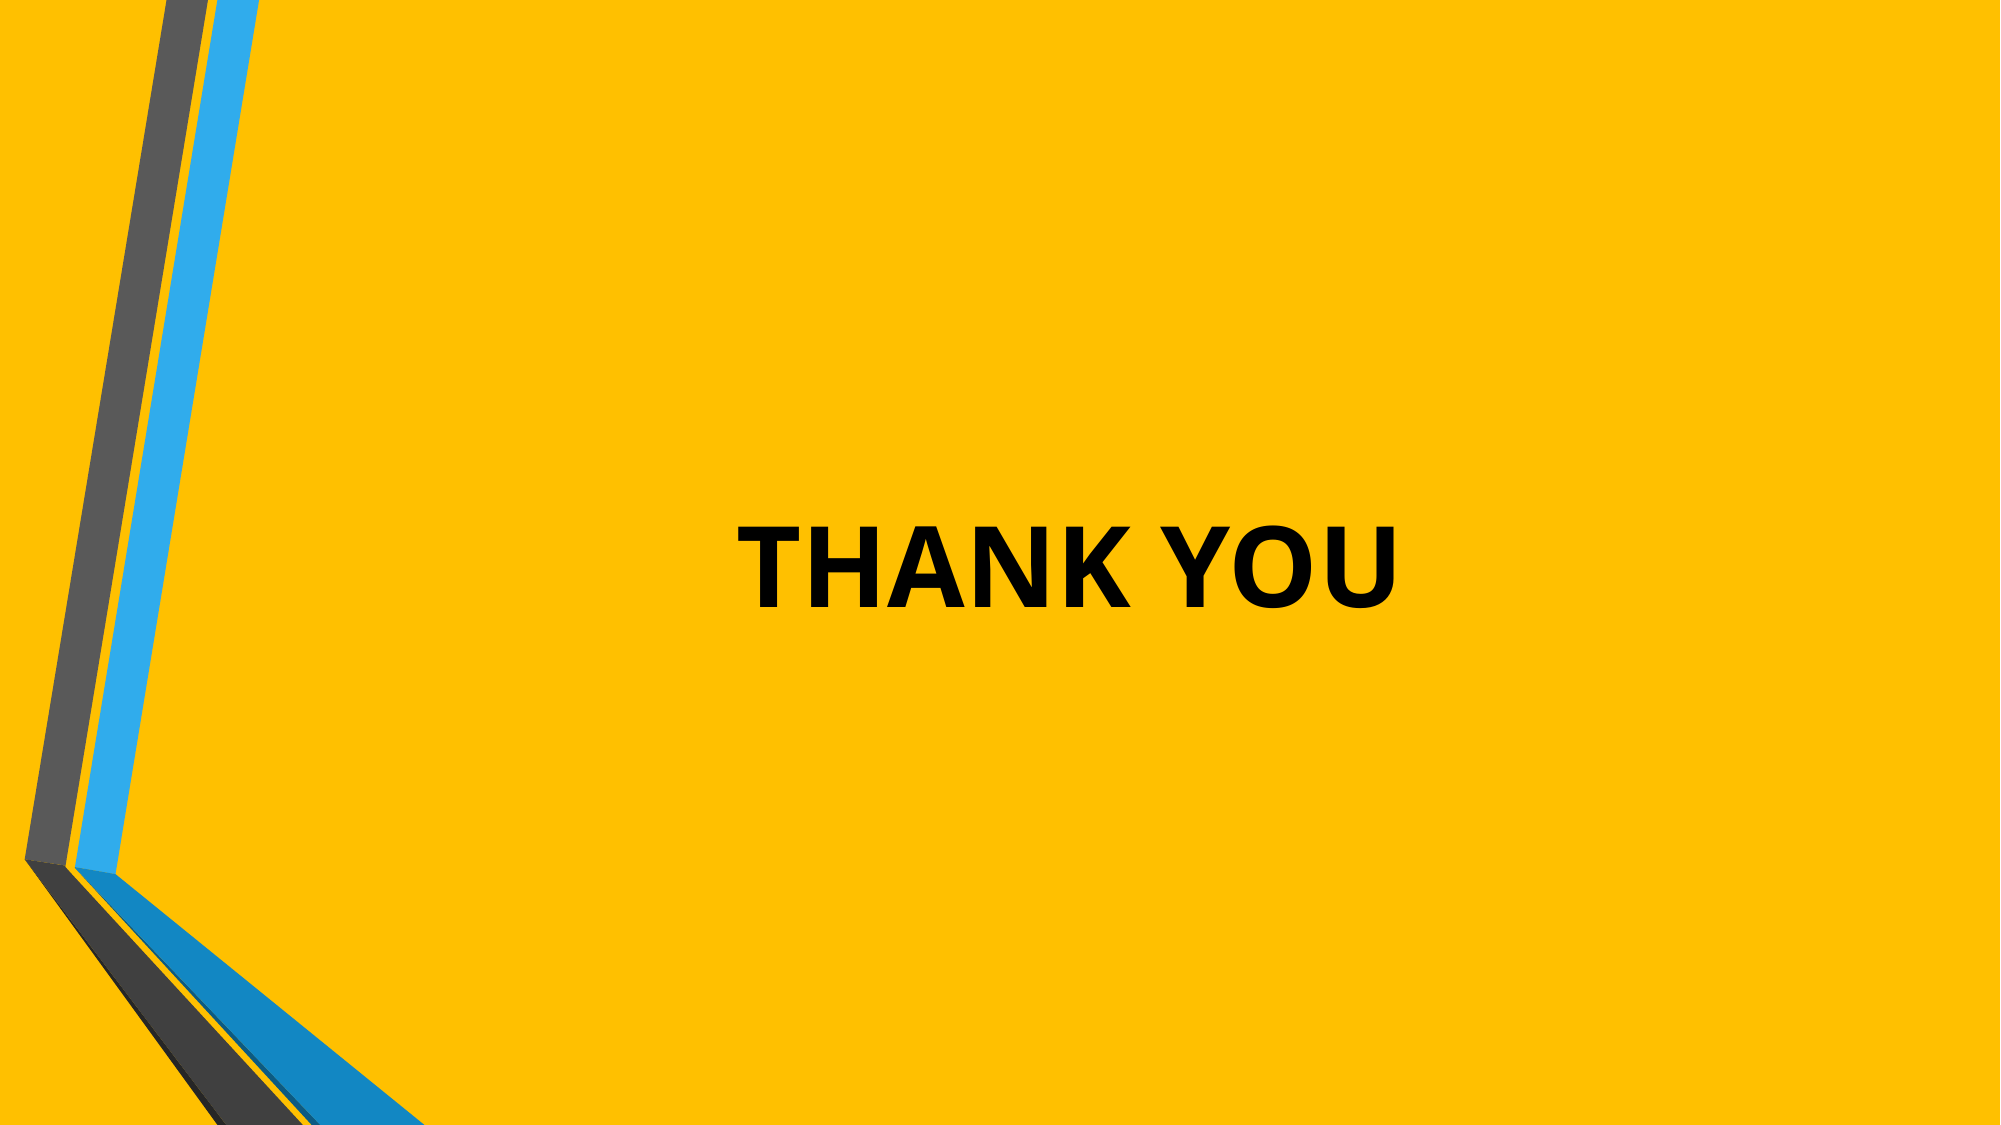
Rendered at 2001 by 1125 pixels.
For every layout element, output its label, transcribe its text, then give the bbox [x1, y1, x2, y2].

title THANK YOU [248, 419, 1892, 707]
